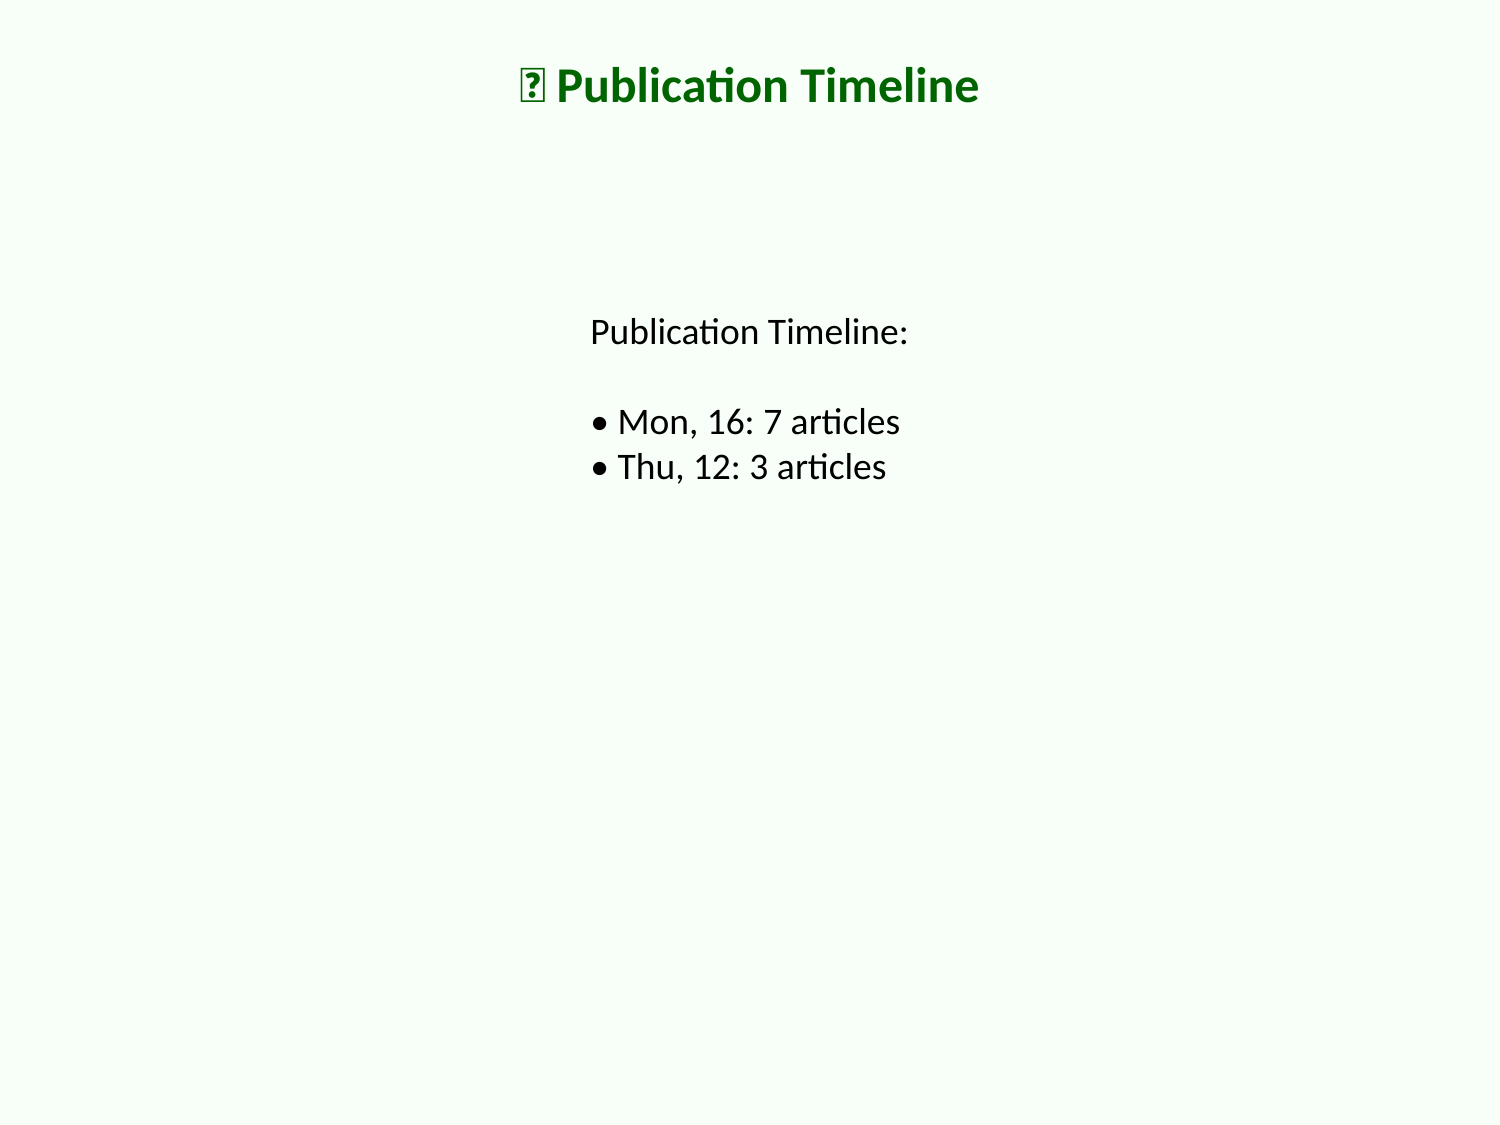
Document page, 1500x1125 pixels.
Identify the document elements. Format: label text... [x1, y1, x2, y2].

text_box Publication Timeline: • Mon, 16: 7 articles • Thu, 12: 3 articles [575, 299, 925, 540]
text_box 📅 Publication Timeline [505, 44, 995, 120]
